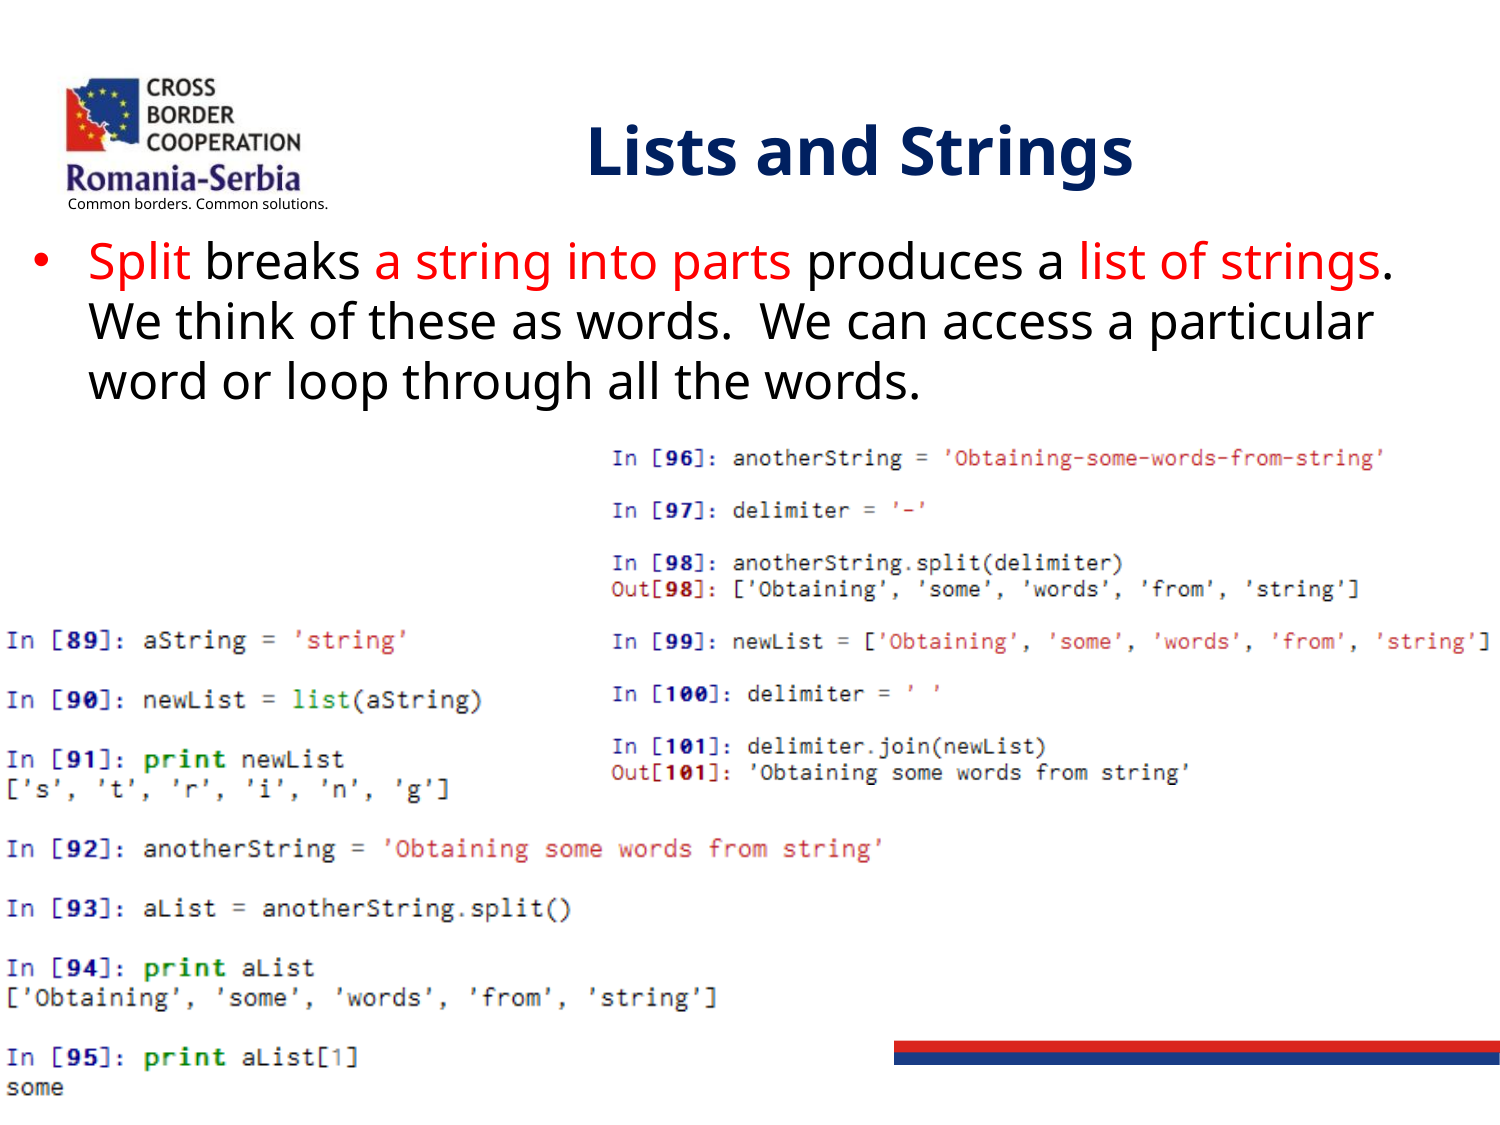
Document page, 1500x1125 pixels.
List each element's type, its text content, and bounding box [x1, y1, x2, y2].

text_box Split breaks a string into parts produces a list of strings. We think of these as words. We can access a particular word or loop through all the words. [32, 218, 1439, 421]
picture [0, 446, 1500, 1105]
picture [41, 60, 325, 209]
title Lists and Strings [328, 66, 1392, 218]
